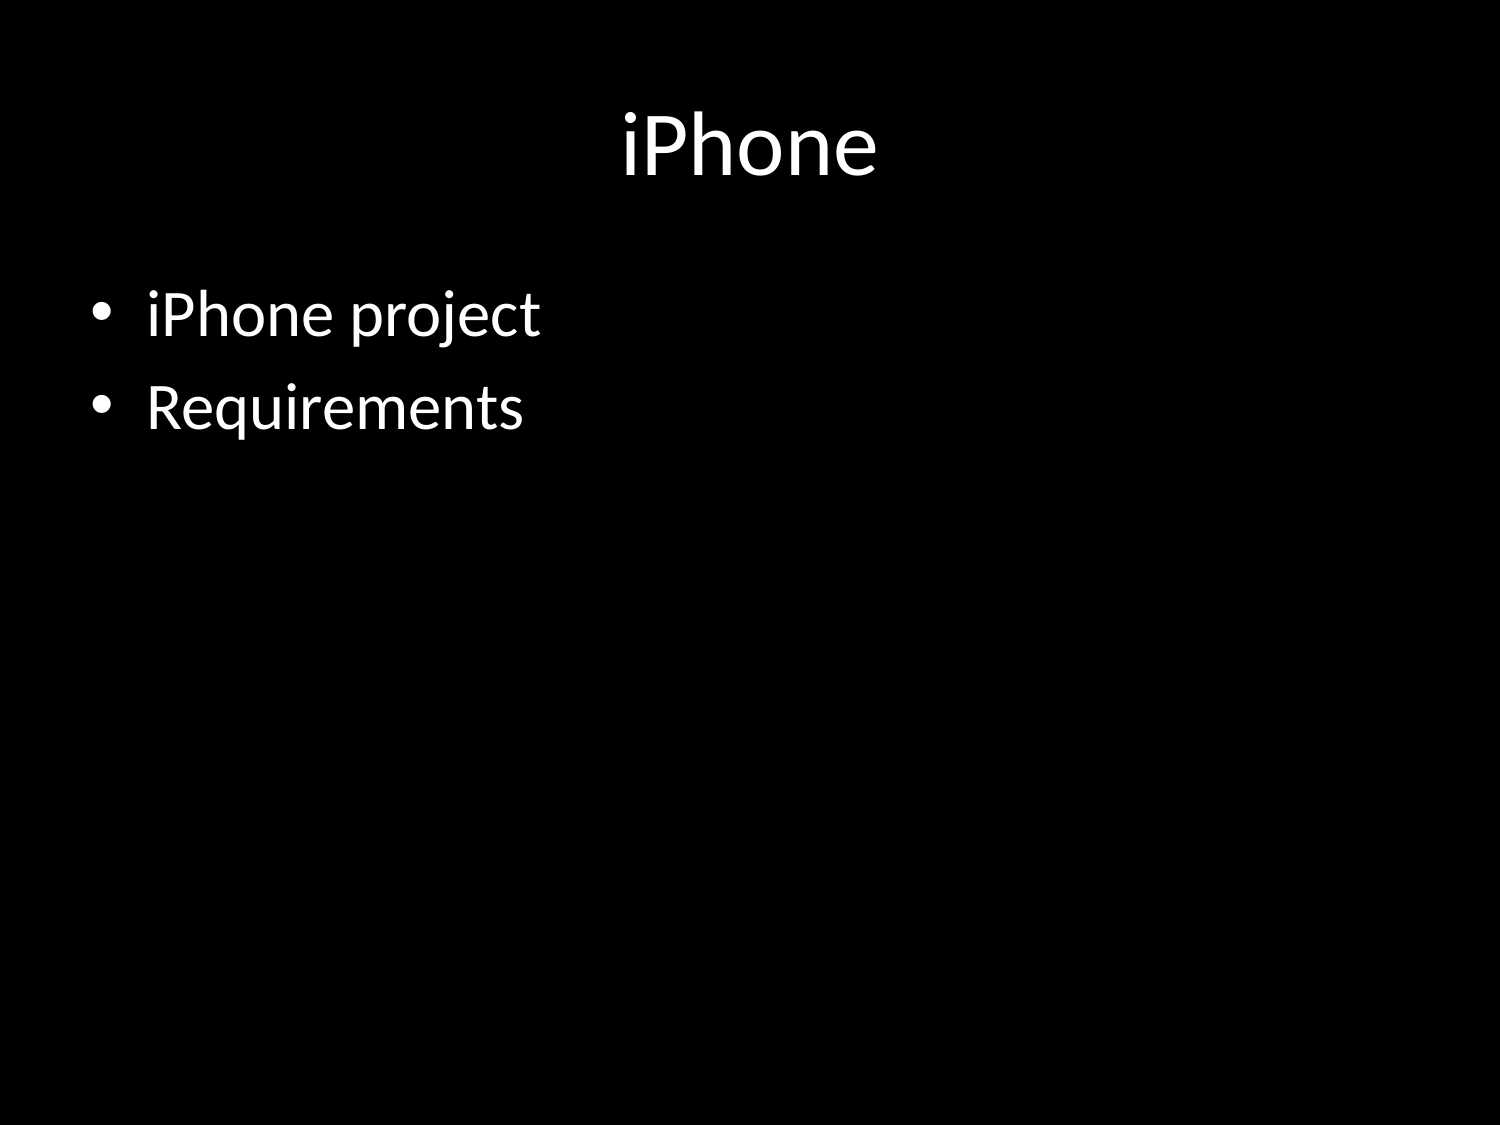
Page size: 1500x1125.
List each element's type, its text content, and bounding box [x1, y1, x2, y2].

list iPhone project Requirements [75, 262, 1425, 1005]
title iPhone [75, 45, 1425, 233]
